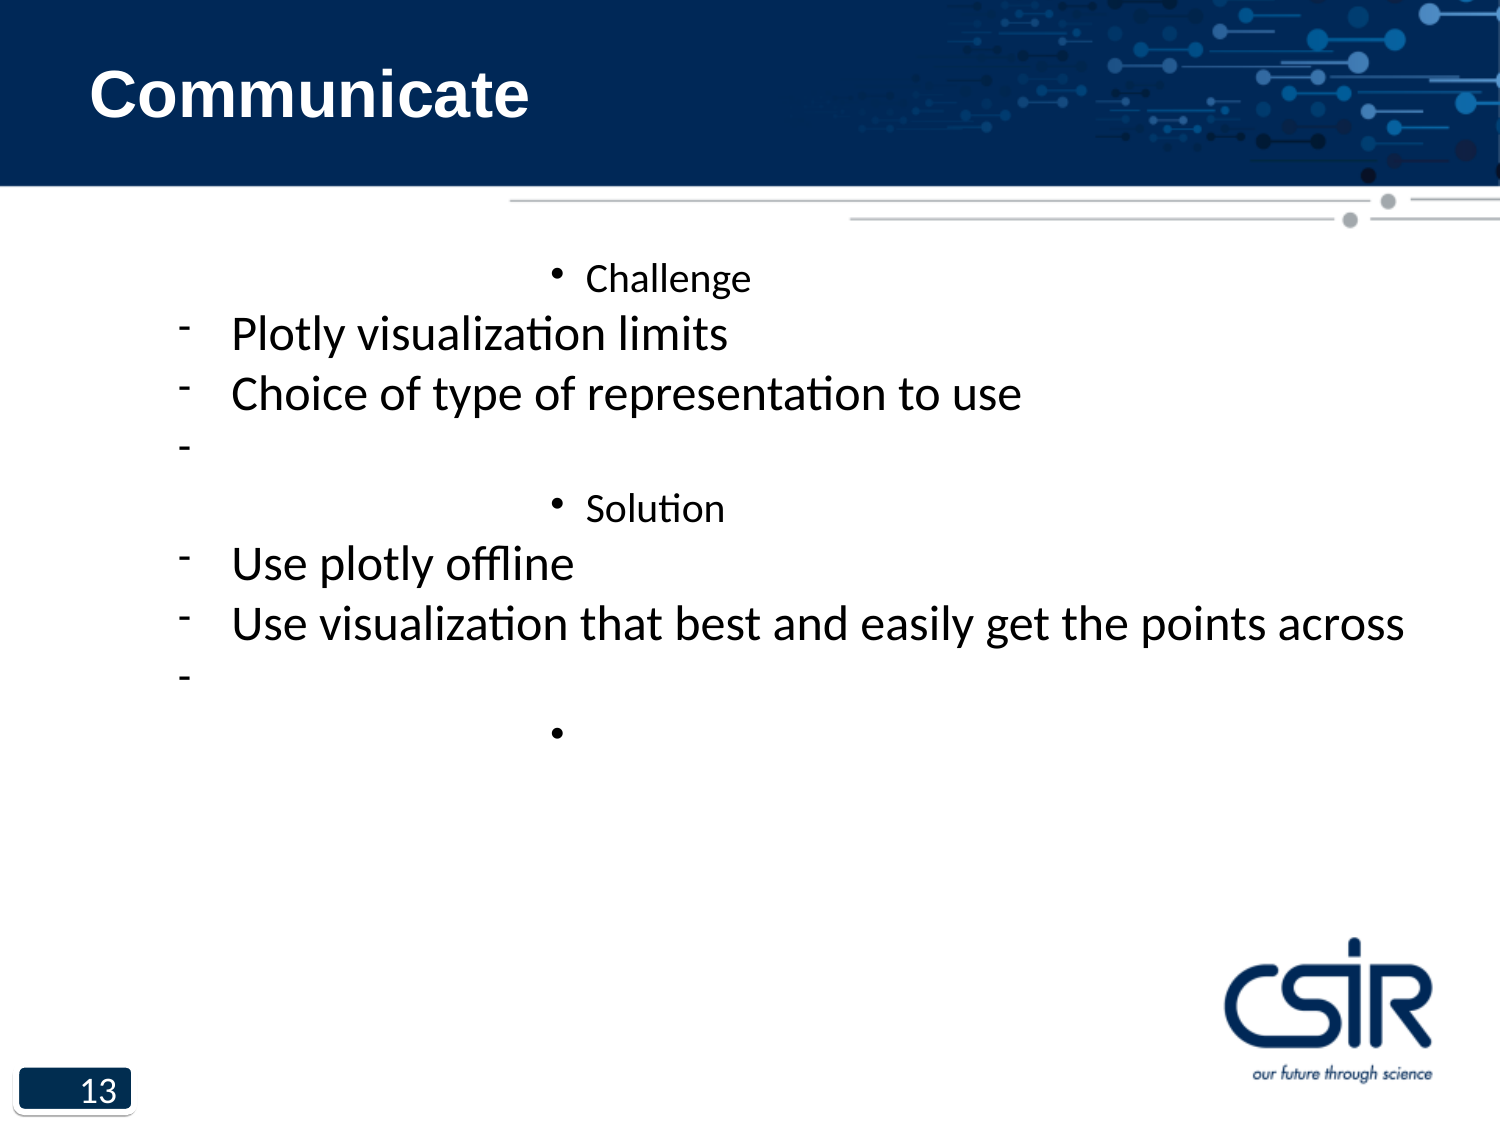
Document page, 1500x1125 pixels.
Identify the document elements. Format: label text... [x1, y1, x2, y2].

text_box Communicate [75, 21, 1425, 161]
text_box Challenge Plotly visualization limits Choice of type of representation to use Solution Use plotly offline Use visualization that best and easily get the points across [75, 243, 1425, 905]
picture [0, 0, 1500, 1125]
